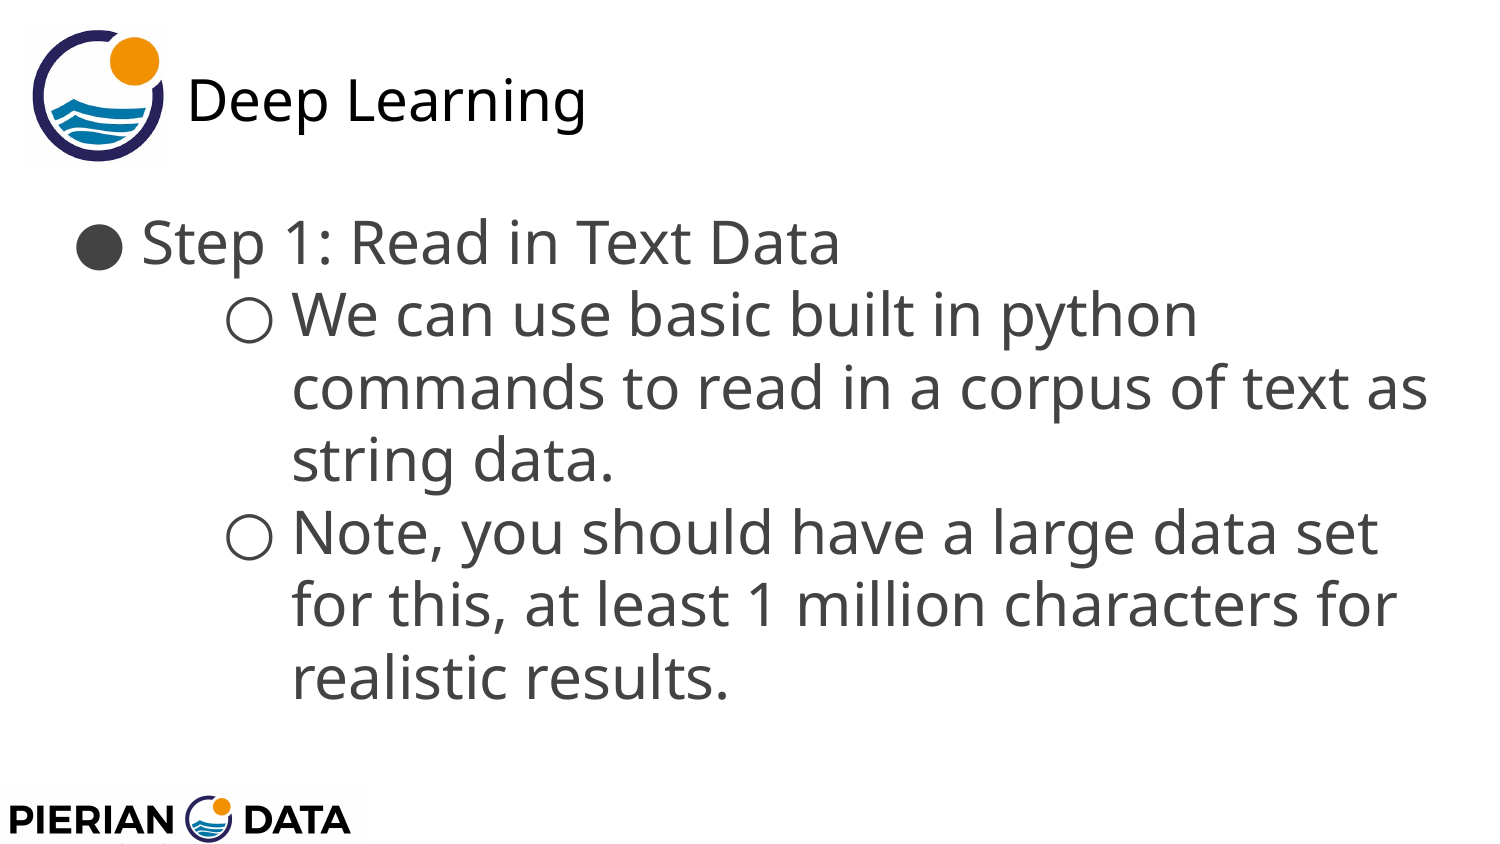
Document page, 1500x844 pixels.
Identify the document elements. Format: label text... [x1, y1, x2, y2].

list Step 1: Read in Text Data We can use basic built in python commands to read in a corpus of text as string data. Note, you should have a large data set for this, at least 1 million characters for realistic results. [51, 189, 1476, 750]
title Deep Learning [176, 48, 1449, 143]
picture [0, 787, 368, 844]
picture [24, 24, 172, 167]
